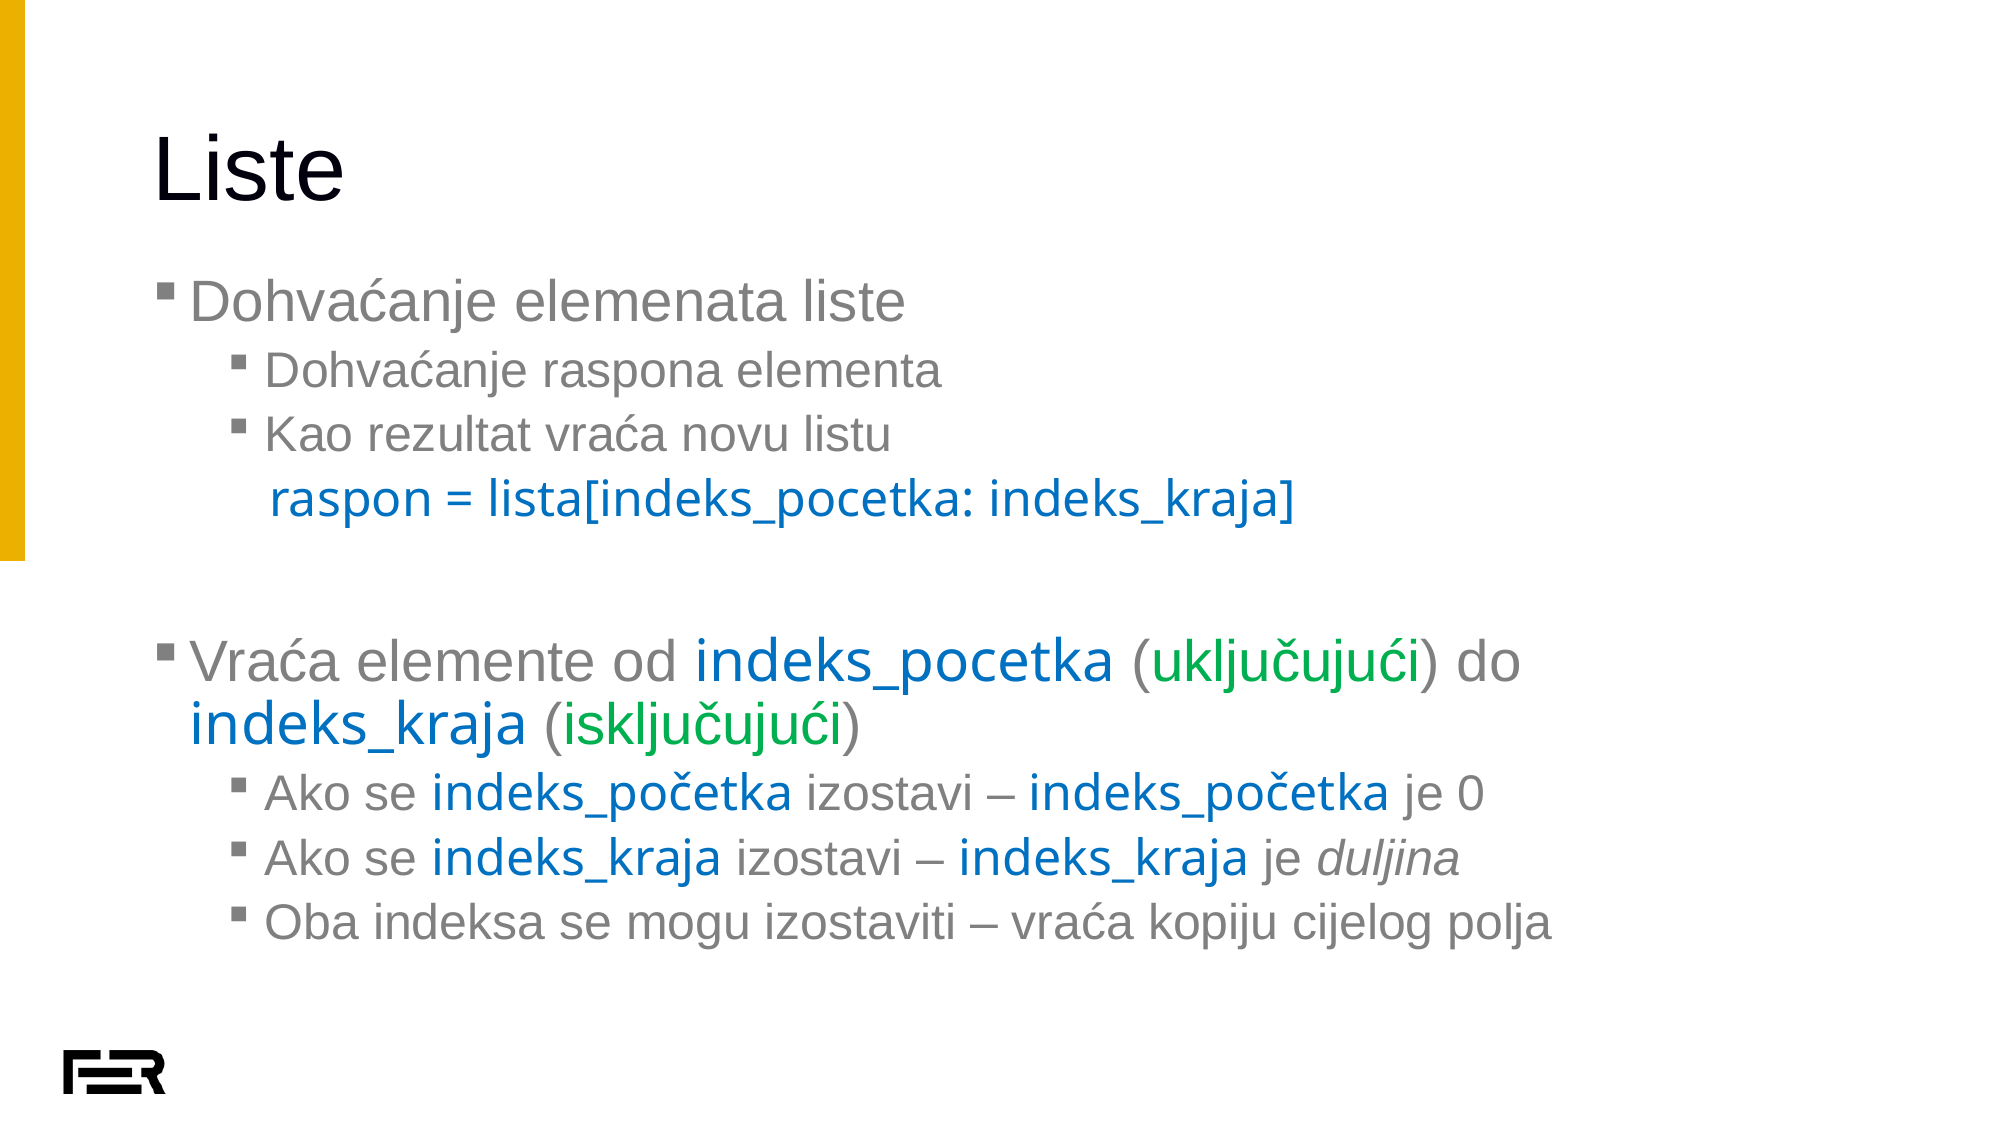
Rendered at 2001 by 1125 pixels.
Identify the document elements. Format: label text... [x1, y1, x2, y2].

list Dohvaćanje elemenata liste Dohvaćanje raspona elementa Kao rezultat vraća novu listu raspon = lista[indeks_pocetka: indeks_kraja] Vraća elemente od indeks_pocetka (uključujući) do indeks_kraja (isključujući) Ako se indeks_početka izostavi – indeks_početka je 0 Ako se indeks_kraja izostavi – indeks_kraja je duljina Oba indeksa se mogu izostaviti – vraća kopiju cijelog polja [137, 263, 1863, 1011]
title Liste [137, 114, 1863, 232]
picture [62, 1049, 171, 1099]
